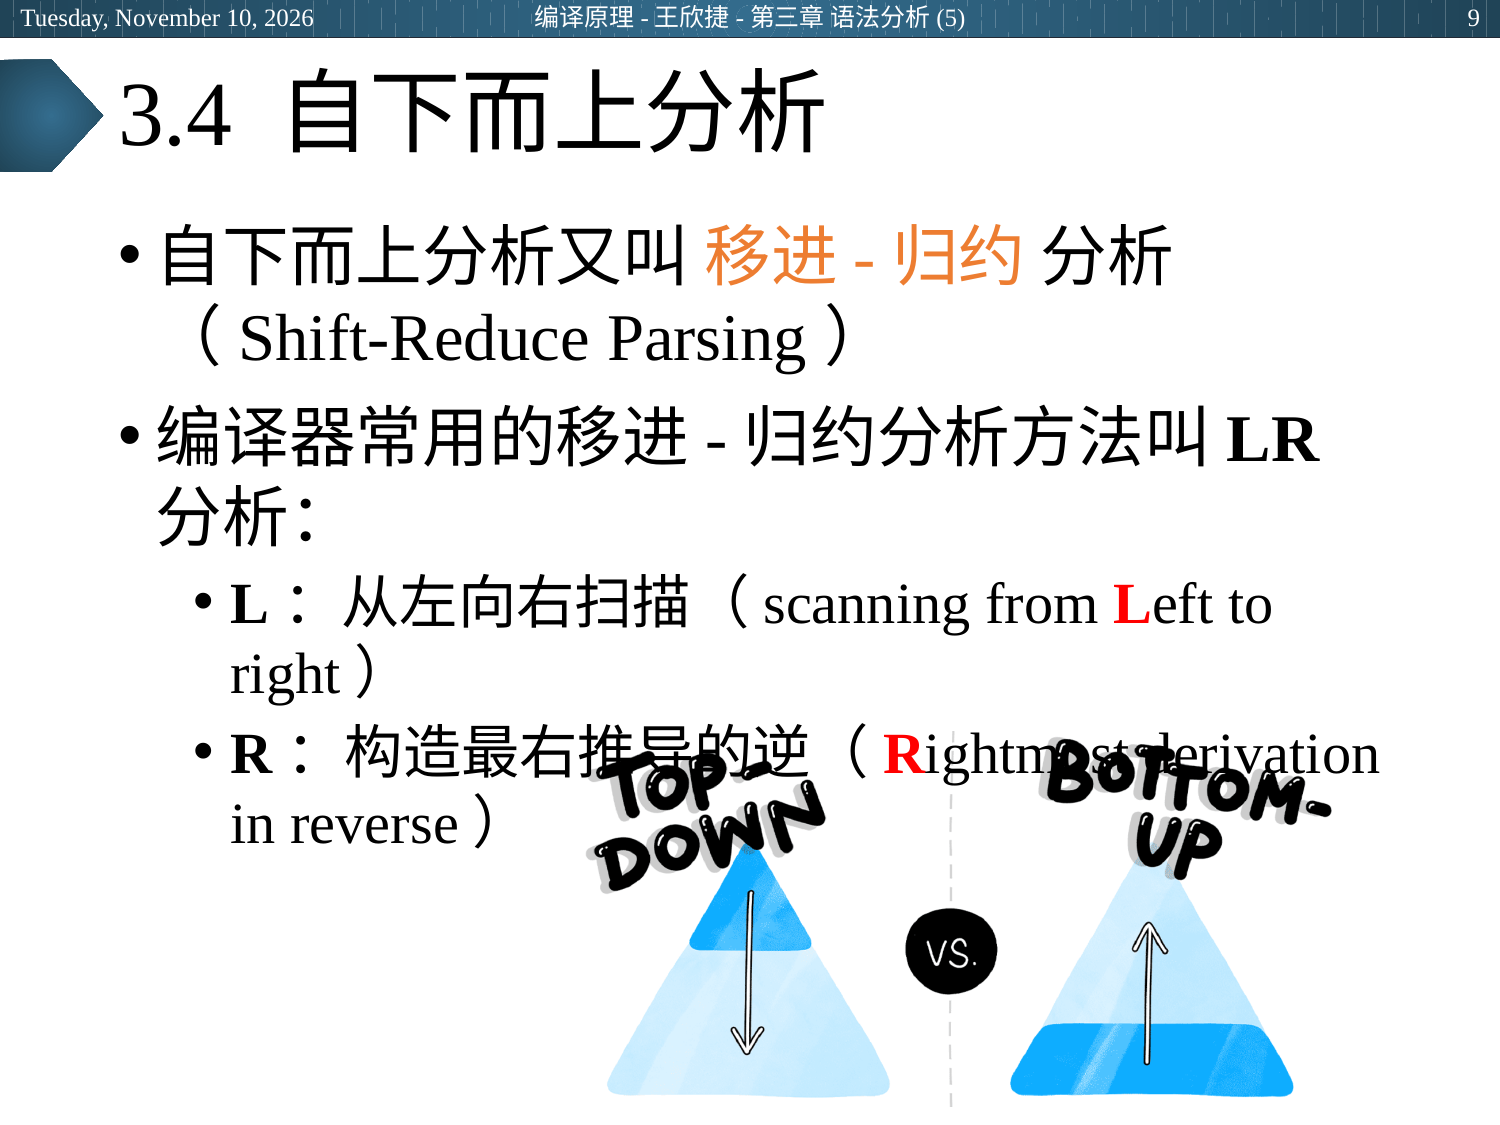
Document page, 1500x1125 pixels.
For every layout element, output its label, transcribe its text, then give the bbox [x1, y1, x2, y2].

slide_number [5, 1, 344, 32]
list 自下而上分析又叫 移进-归约 分析（Shift-Reduce Parsing） 编译器常用的移进-归约分析方法叫LR分析： L：从左向右扫描（scanning from Left to right） R：构造最右推导的逆（Rightmost derivation in reverse） [103, 206, 1397, 1014]
footer 编译原理-王欣捷-第三章 语法分析(5) [496, 1, 1004, 32]
slide_number 9 [1157, 1, 1495, 32]
picture [572, 731, 1345, 1107]
title 3.4 自下而上分析 [103, 37, 1397, 194]
